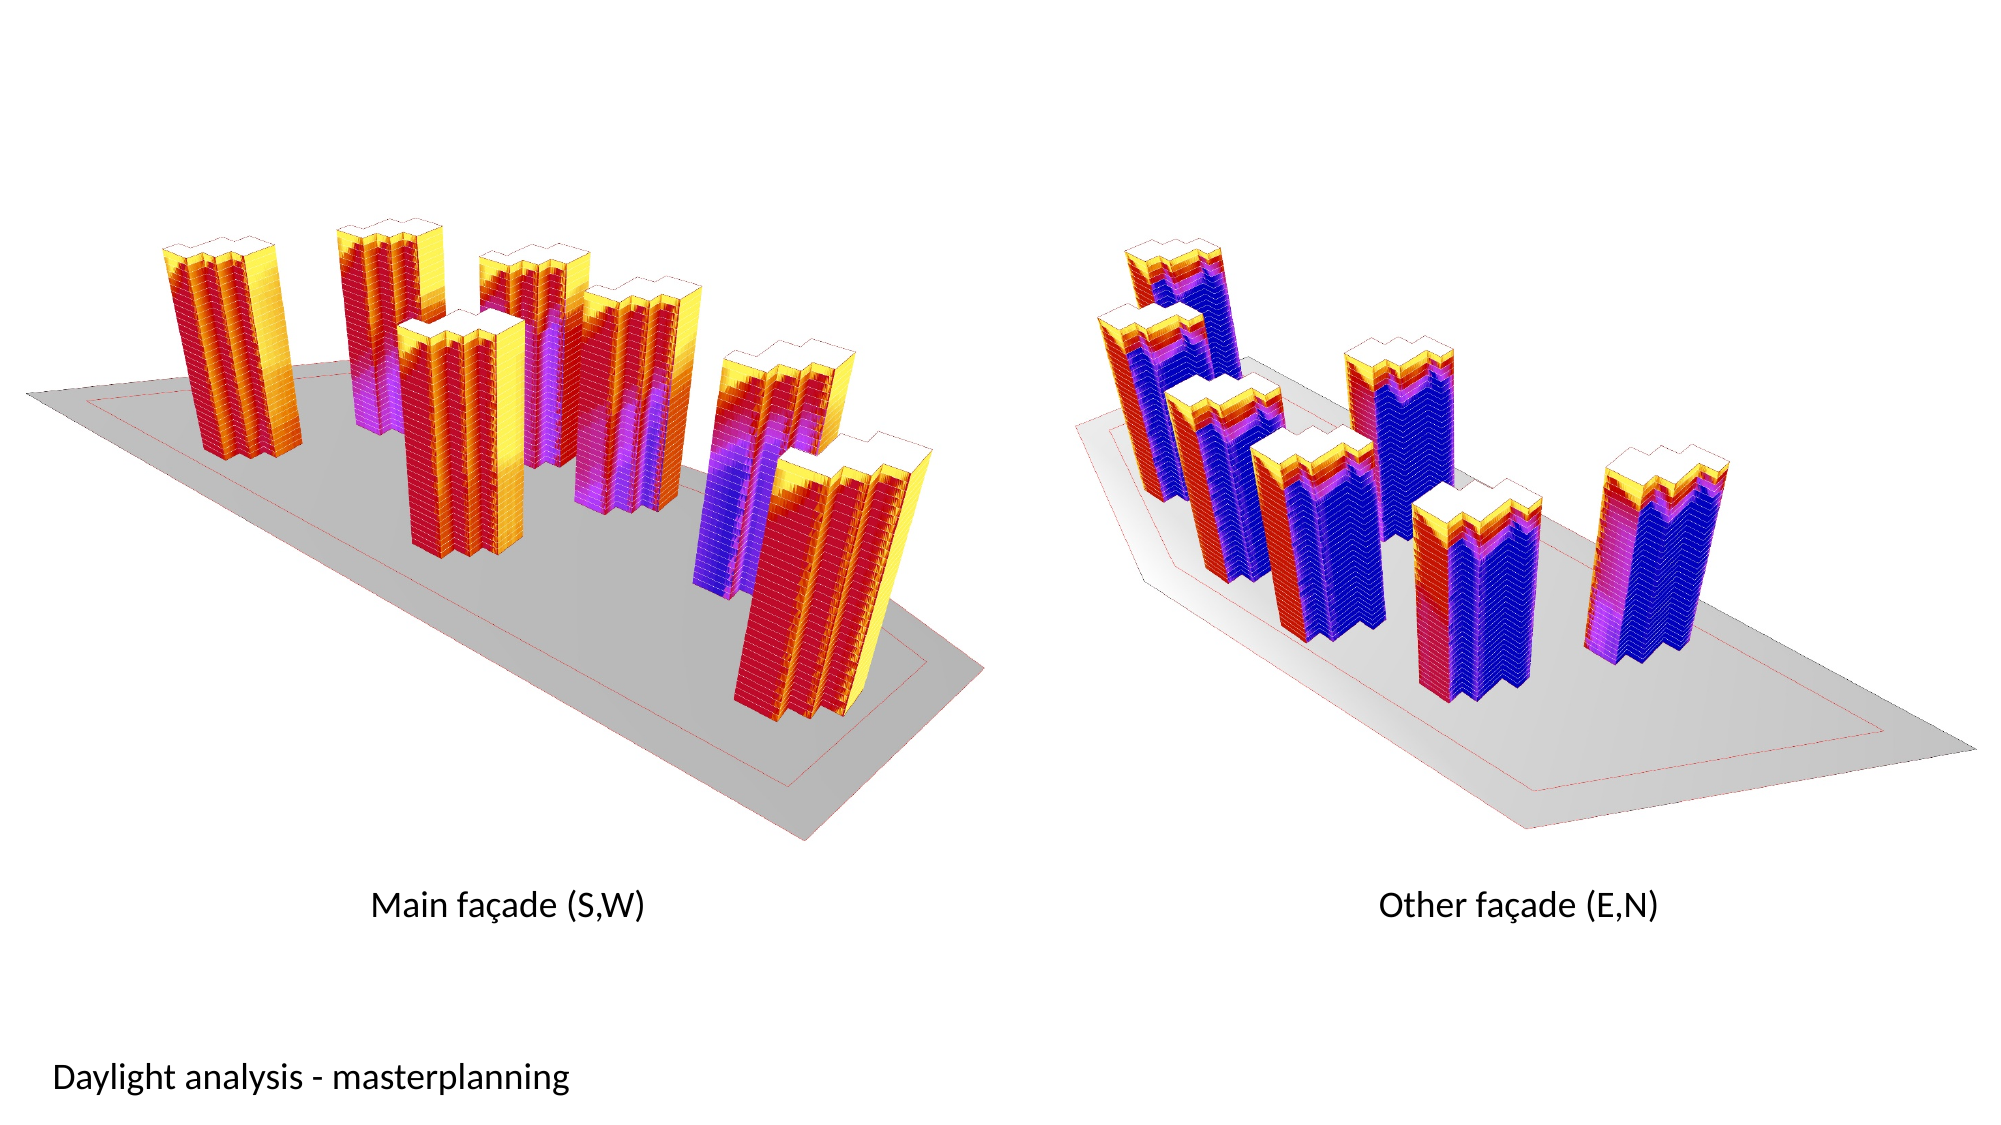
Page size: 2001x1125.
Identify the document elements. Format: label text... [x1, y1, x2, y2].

text_box Daylight analysis - masterplanning [37, 1054, 871, 1105]
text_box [0, 17, 2000, 1054]
